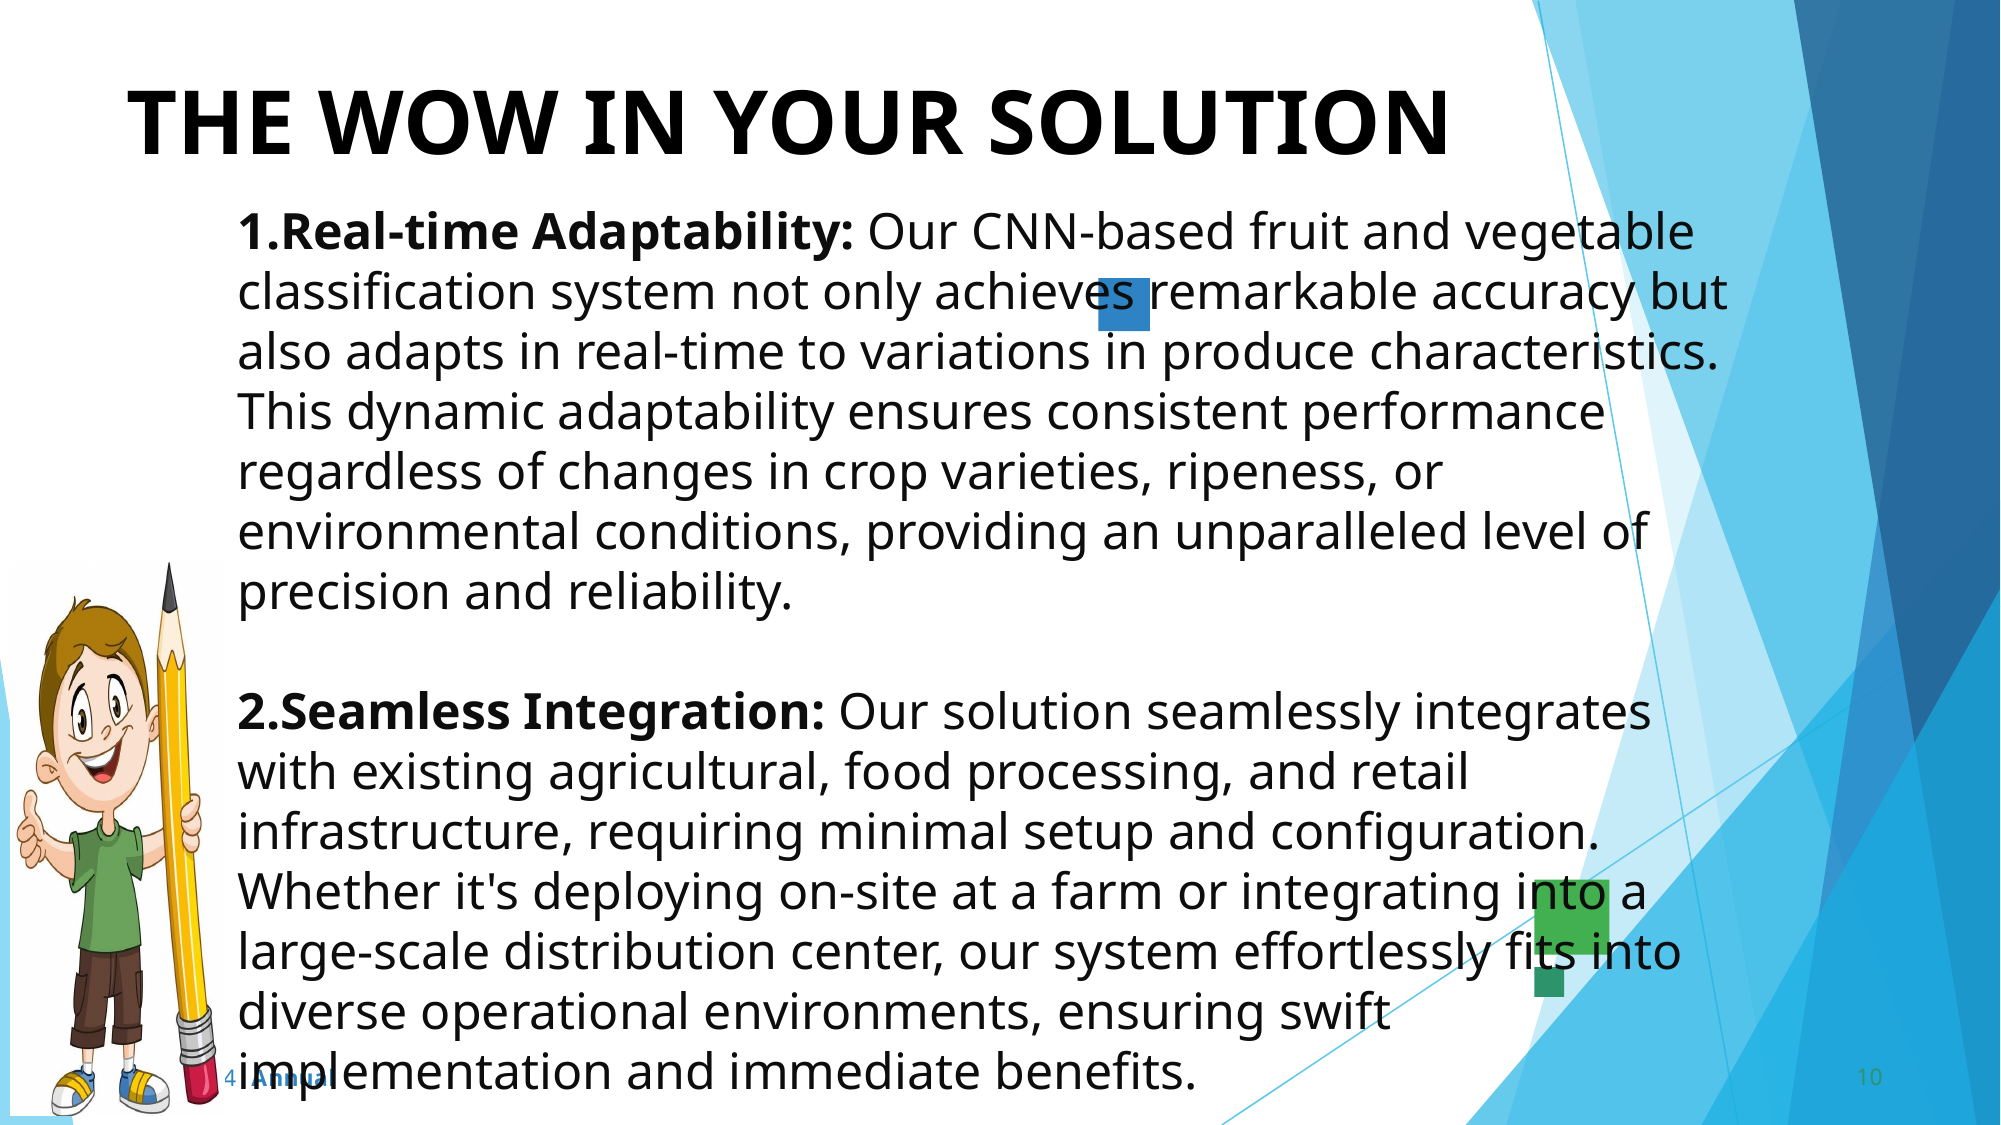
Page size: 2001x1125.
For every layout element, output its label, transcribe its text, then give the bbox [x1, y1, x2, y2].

text_box 3/21/2024 Annual Review [229, 1063, 415, 1118]
title THE WOW IN YOUR SOLUTION [123, 63, 1877, 254]
text_box 10 [1849, 1061, 1888, 1095]
picture [10, 562, 226, 1116]
list 1.Real-time Adaptability: Our CNN-based fruit and vegetable classification system not only achieves remarkable accuracy but also adapts in real-time to variations in produce characteristics. This dynamic adaptability ensures consistent performance regardless of changes in crop varieties, ripeness, or environmental conditions, providing an unparalleled level of precision and reliability. 2.Seamless Integration: Our solution seamlessly integrates with existing agricultural, food processing, and retail infrastructure, requiring minimal setup and configuration. Whether it's deploying on-site at a farm or integrating into a large-scale distribution center, our system effortlessly fits into diverse operational environments, ensuring swift implementation and immediate benefits. [237, 200, 1763, 1034]
